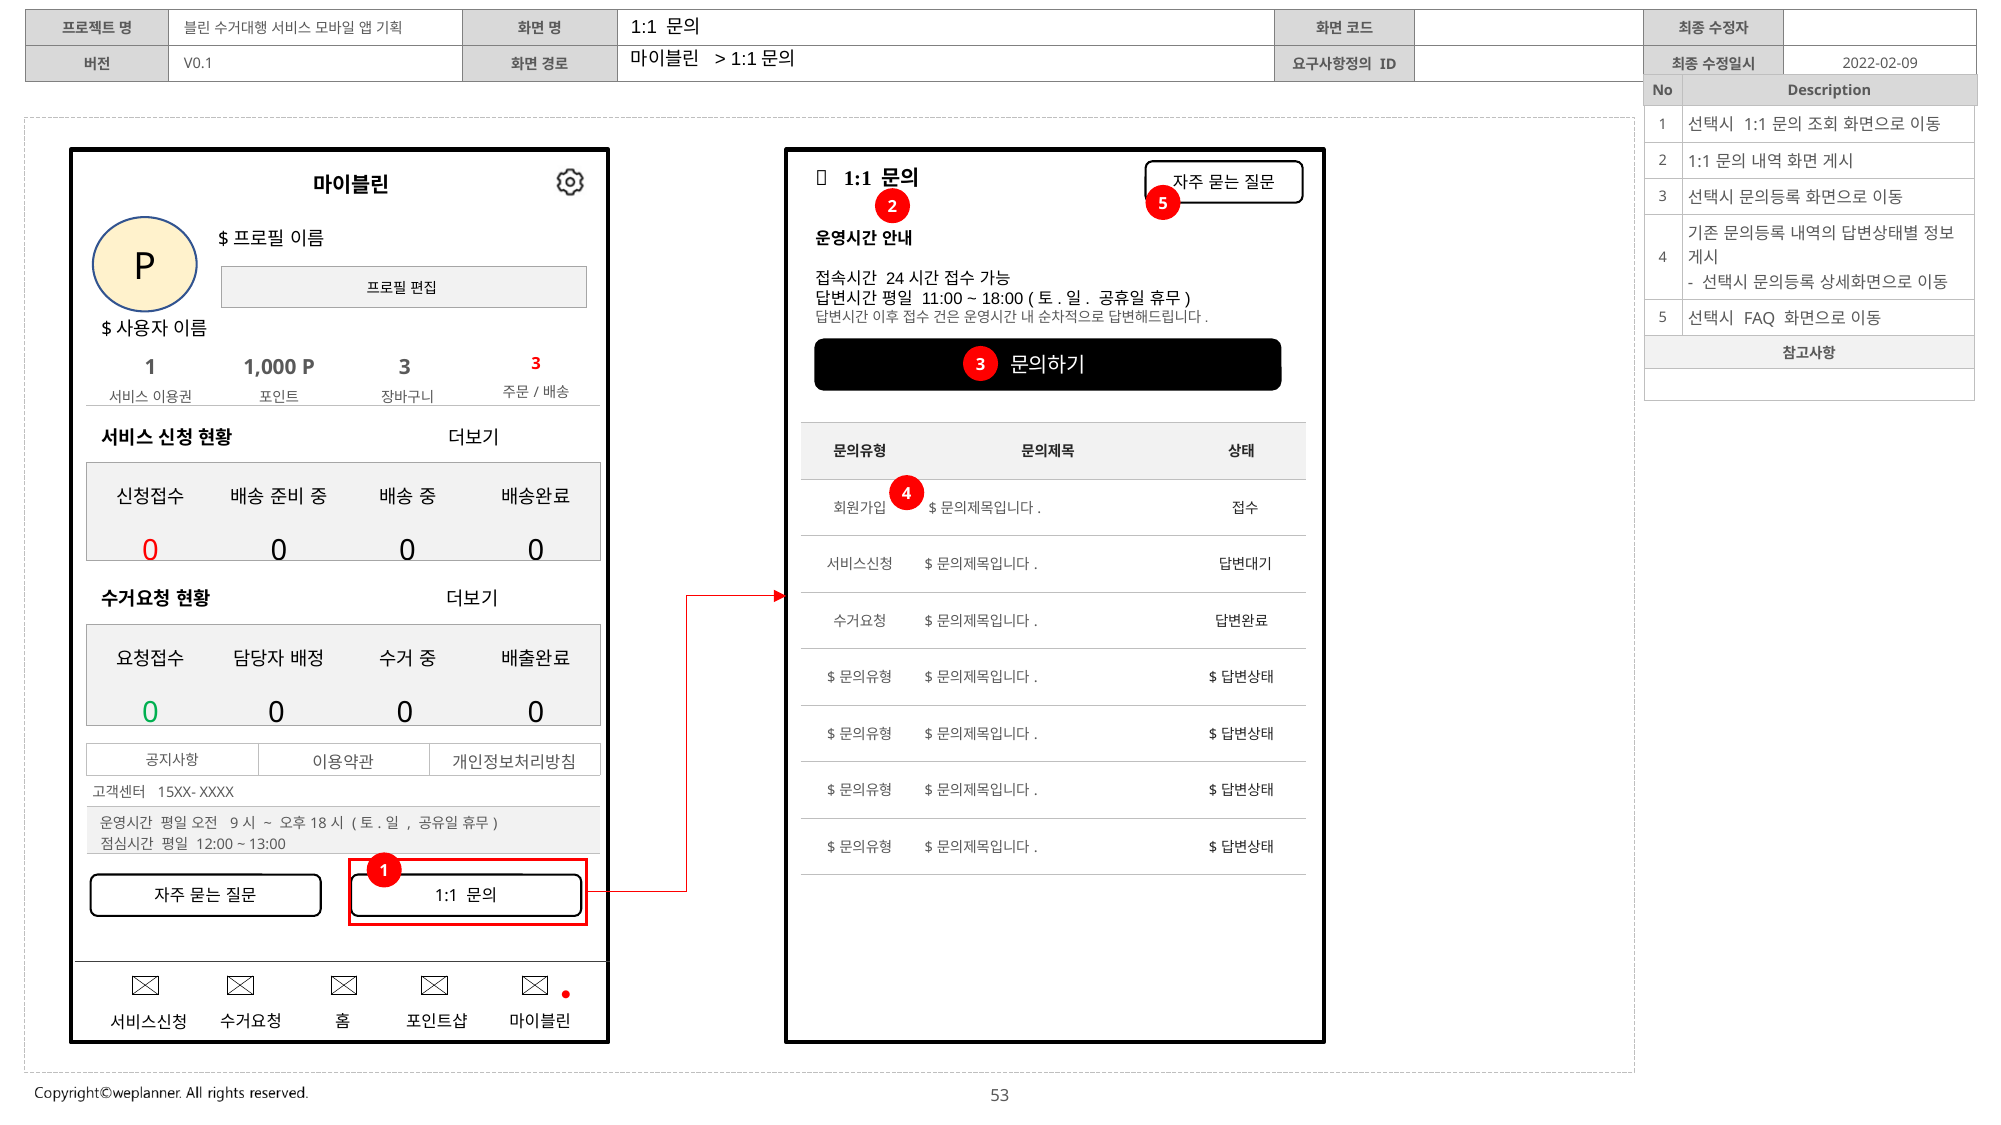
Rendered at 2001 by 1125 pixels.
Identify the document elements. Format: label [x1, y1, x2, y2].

table_cell [801, 706, 1306, 761]
table_cell [1645, 179, 1682, 214]
table_cell [1645, 336, 1974, 368]
table_header [87, 744, 258, 775]
table_cell [1645, 215, 1682, 299]
table_cell [87, 807, 586, 853]
slide_number [0, 1067, 2000, 1125]
table_header [1683, 106, 1974, 142]
picture [553, 165, 587, 199]
table_header [86, 346, 600, 405]
table_header [259, 744, 429, 775]
table_cell [1645, 143, 1682, 178]
table_header [87, 463, 600, 560]
table_header [801, 423, 1306, 479]
table_cell [87, 776, 586, 806]
table_cell [1645, 300, 1682, 335]
table_cell [1683, 143, 1974, 178]
table_cell [1683, 179, 1974, 214]
table_cell [801, 480, 1306, 535]
table_cell [801, 762, 1306, 818]
text_box [70, 149, 1324, 1043]
table_cell [1645, 369, 1974, 400]
table_header [430, 744, 586, 775]
text_box [616, 10, 1272, 74]
table_header [1645, 106, 1682, 142]
table_header [222, 267, 586, 307]
table_cell [1683, 215, 1974, 299]
table_cell [801, 649, 1306, 705]
table_cell [801, 593, 1306, 648]
table_cell [1683, 300, 1974, 335]
table_header [87, 625, 586, 725]
table_cell [801, 819, 1306, 874]
table_cell [801, 536, 1306, 592]
